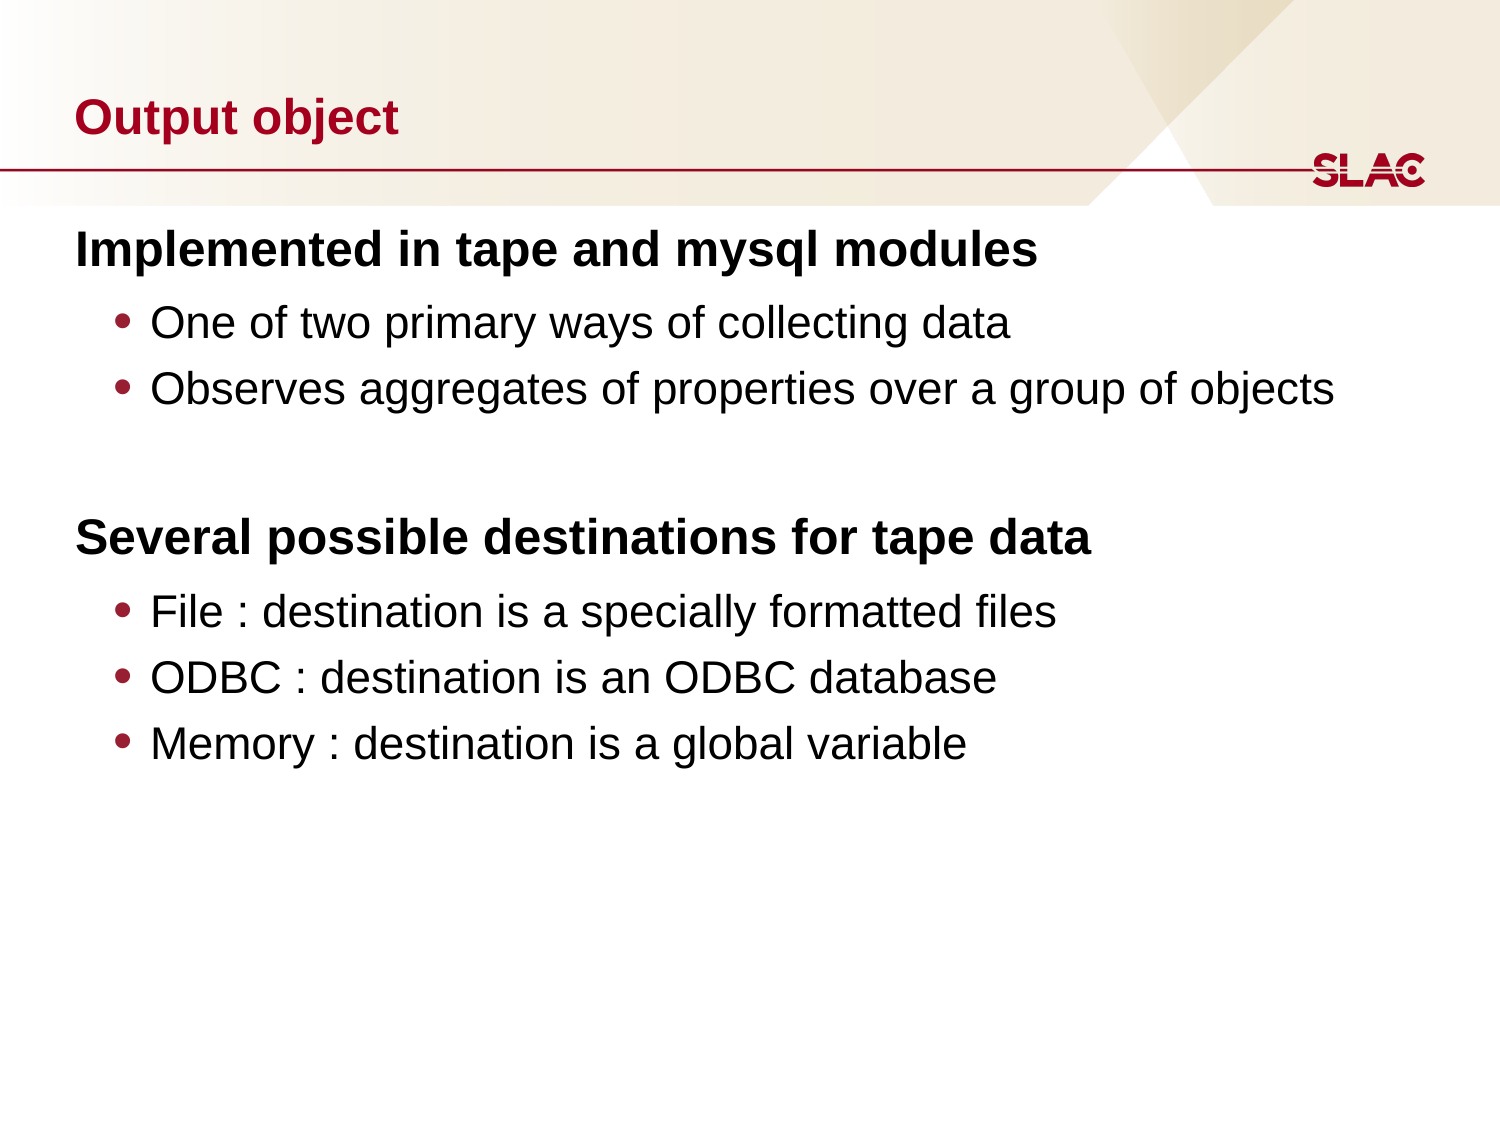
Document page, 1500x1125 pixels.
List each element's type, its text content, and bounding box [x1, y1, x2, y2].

list Implemented in tape and mysql modules One of two primary ways of collecting data Observes aggregates of properties over a group of objects Several possible destinations for tape data File : destination is a specially formatted files ODBC : destination is an ODBC database Memory : destination is a global variable [75, 203, 1406, 1029]
picture [0, 0, 1500, 206]
title Output object [74, 21, 1404, 145]
